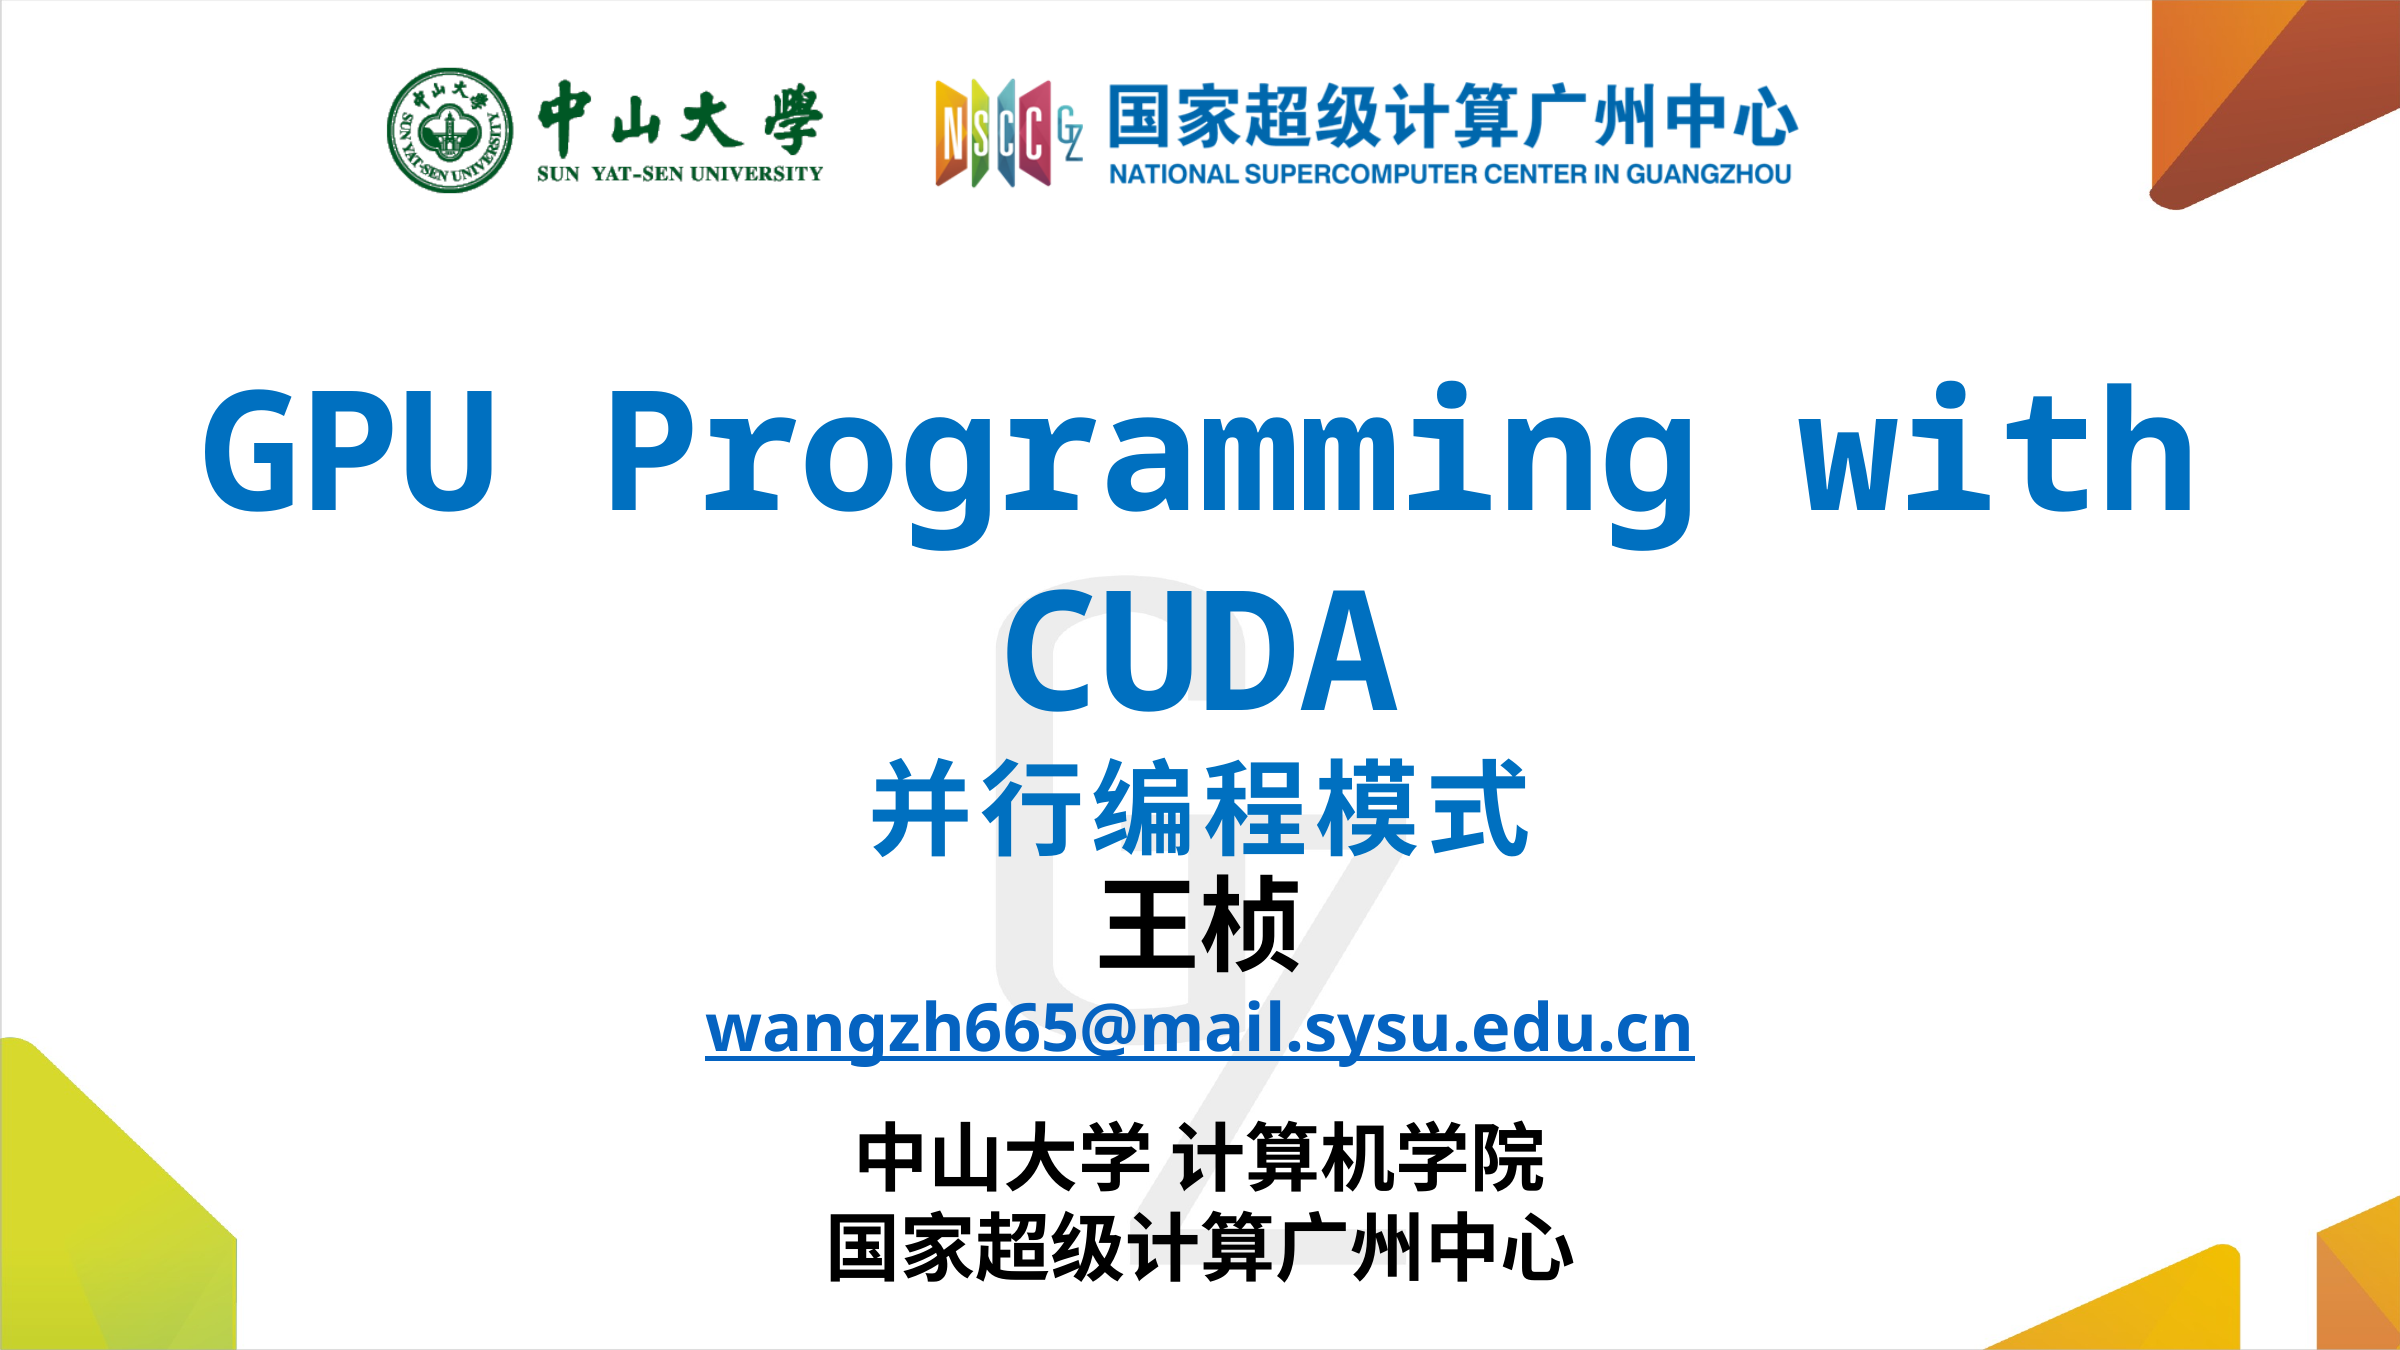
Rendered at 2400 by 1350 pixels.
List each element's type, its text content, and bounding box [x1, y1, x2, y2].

text_box 王桢 wangzh665@mail.sysu.edu.cn 中山大学 计算机学院 国家超级计算广州中心 [0, 878, 2400, 1300]
picture [0, 0, 2400, 334]
text_box GPU Programming with CUDA 并行编程模式 [0, 334, 2400, 878]
picture [0, 1300, 2400, 1350]
